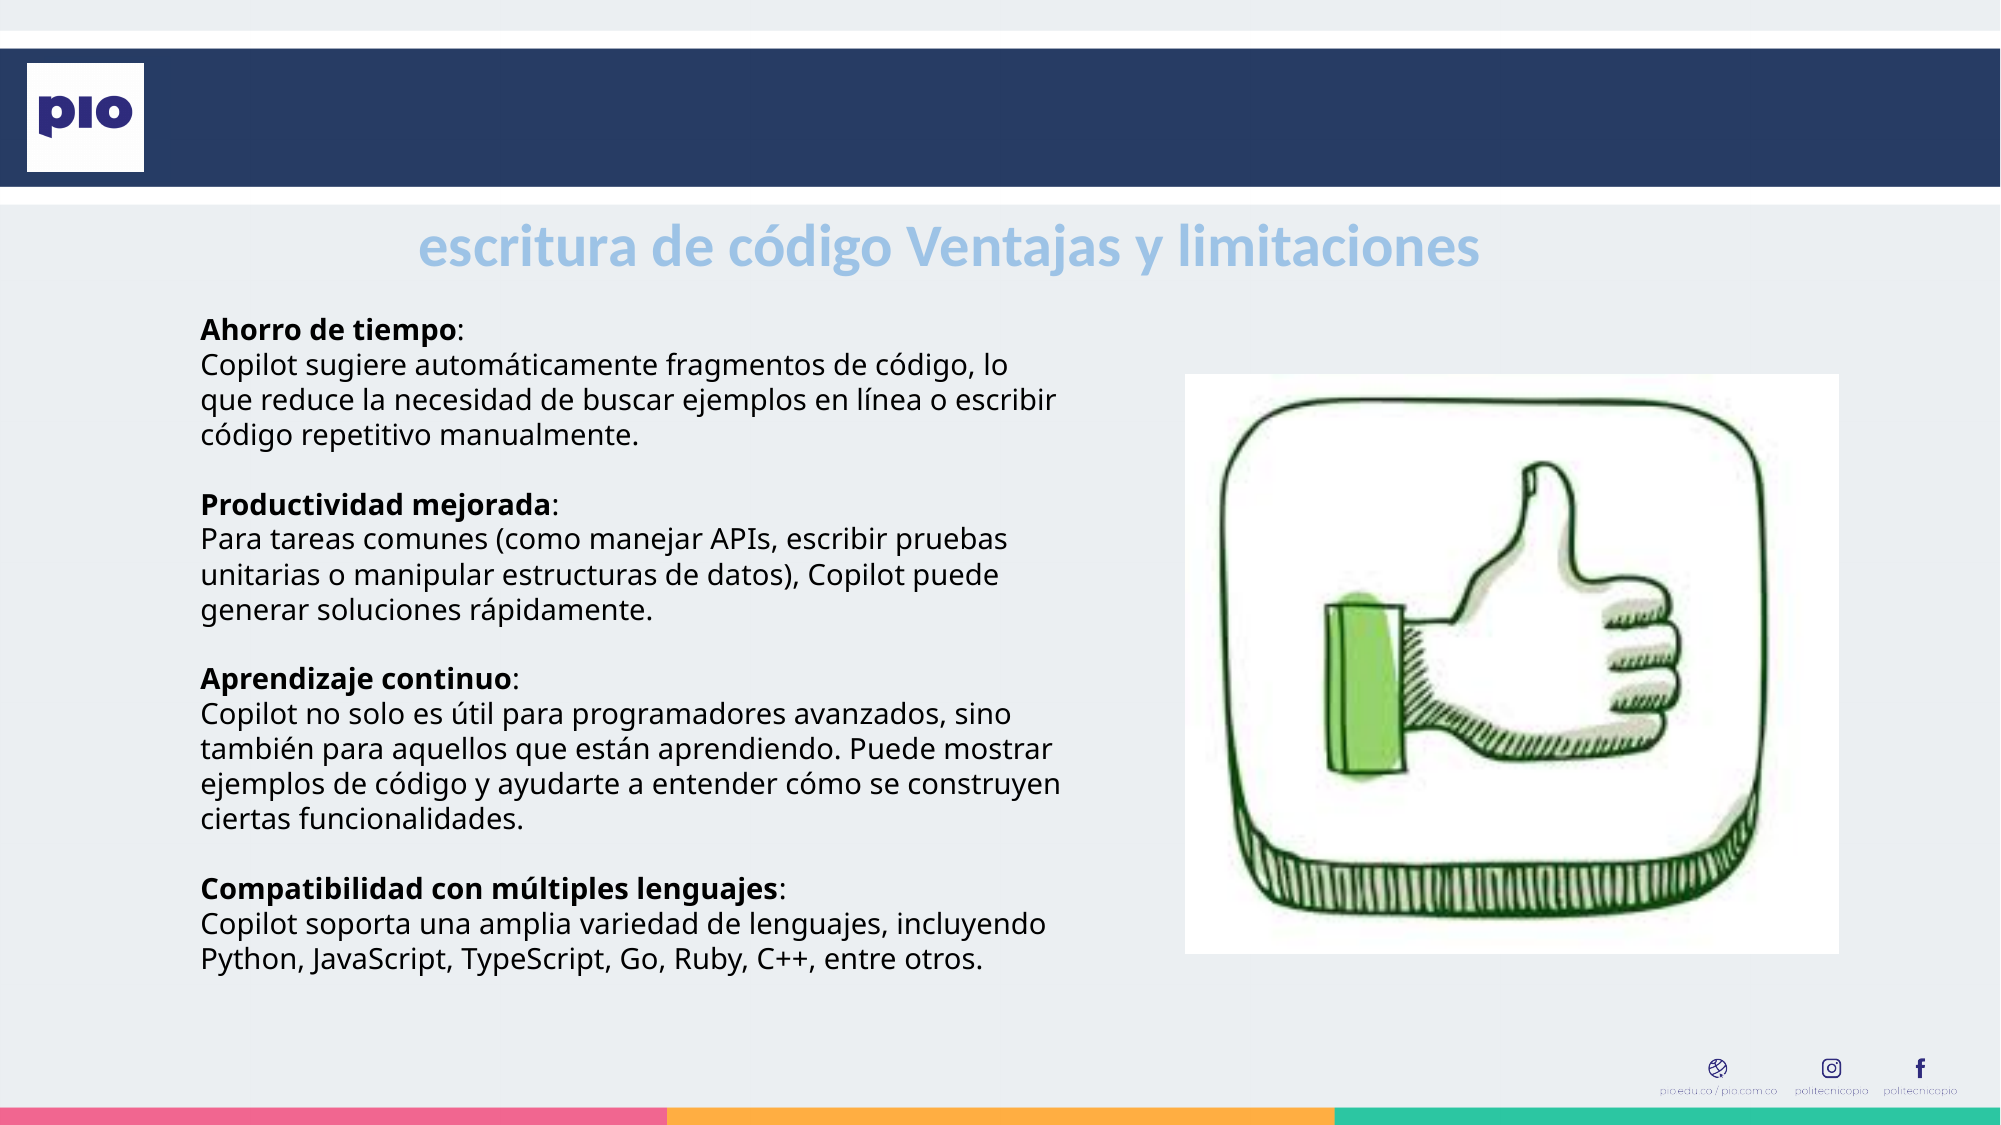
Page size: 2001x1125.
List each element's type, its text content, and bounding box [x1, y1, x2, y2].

text_box [44, 56, 171, 182]
picture [0, 0, 2001, 1125]
text_box escritura de código Ventajas y limitaciones [403, 198, 1734, 286]
text_box Ahorro de tiempo: Copilot sugiere automáticamente fragmentos de código, lo que reduce la necesidad de buscar ejemplos en línea o escribir código repetitivo manualmente. Productividad mejorada: Para tareas comunes (como manejar APIs, escribir pruebas unitarias o manipular estructuras de datos), Copilot puede generar soluciones rápidamente. Aprendizaje continuo: Copilot no solo es útil para programadores avanzados, sino también para aquellos que están aprendiendo. Puede mostrar ejemplos de código y ayudarte a entender cómo se construyen ciertas funcionalidades. Compatibilidad con múltiples lenguajes: Copilot soporta una amplia variedad de lenguajes, incluyendo Python, JavaScript, TypeScript, Go, Ruby, C++, entre otros. [185, 303, 1082, 1003]
